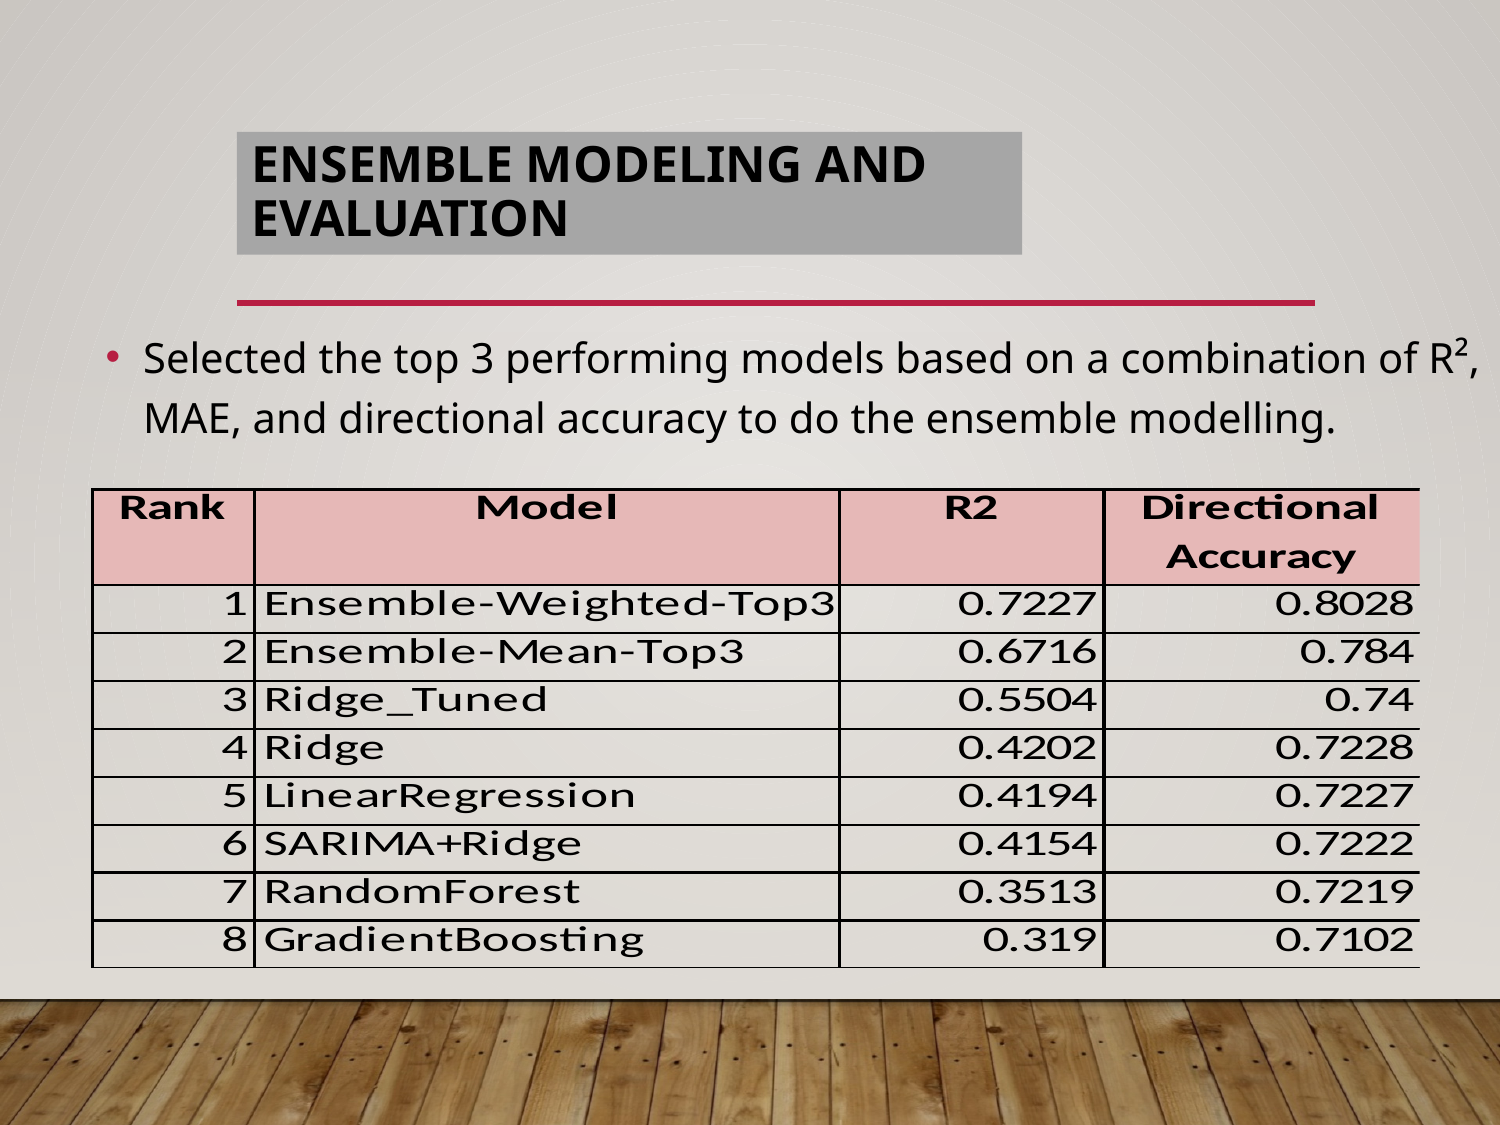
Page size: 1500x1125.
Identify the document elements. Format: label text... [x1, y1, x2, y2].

picture [0, 999, 1500, 1125]
list Selected the top 3 performing models based on a combination of R², MAE, and directional accuracy to do the ensemble modelling. [90, 313, 1500, 461]
picture [90, 488, 1424, 970]
title ENSEMBLE Modeling and evaluation [236, 131, 1023, 255]
